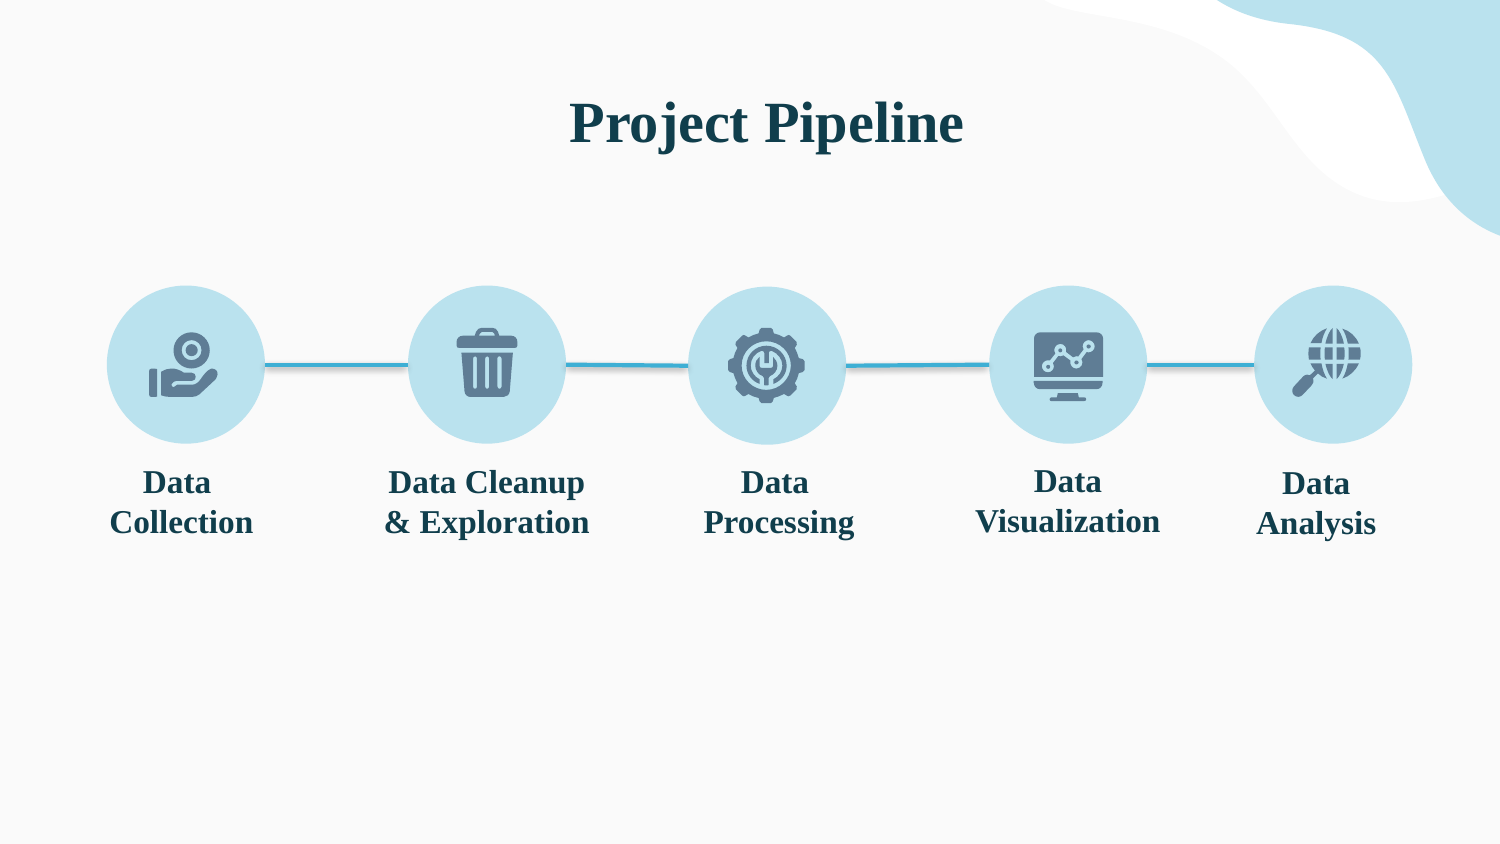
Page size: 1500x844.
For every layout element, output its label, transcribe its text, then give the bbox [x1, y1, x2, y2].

text_box [989, 285, 1148, 444]
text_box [456, 327, 518, 398]
text_box Data Visualization [925, 456, 1211, 543]
title Data Collection [35, 457, 320, 544]
text_box [1254, 285, 1413, 444]
text_box [688, 286, 847, 445]
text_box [727, 327, 805, 404]
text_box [1291, 327, 1362, 398]
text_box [148, 332, 219, 398]
text_box [106, 285, 265, 444]
text_box Data Analysis [1174, 458, 1459, 545]
text_box [408, 285, 567, 444]
text_box Data Cleanup & Exploration [347, 456, 627, 544]
title Project Pipeline [135, 72, 1400, 167]
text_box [1033, 332, 1104, 402]
text_box Data Processing [637, 456, 922, 543]
